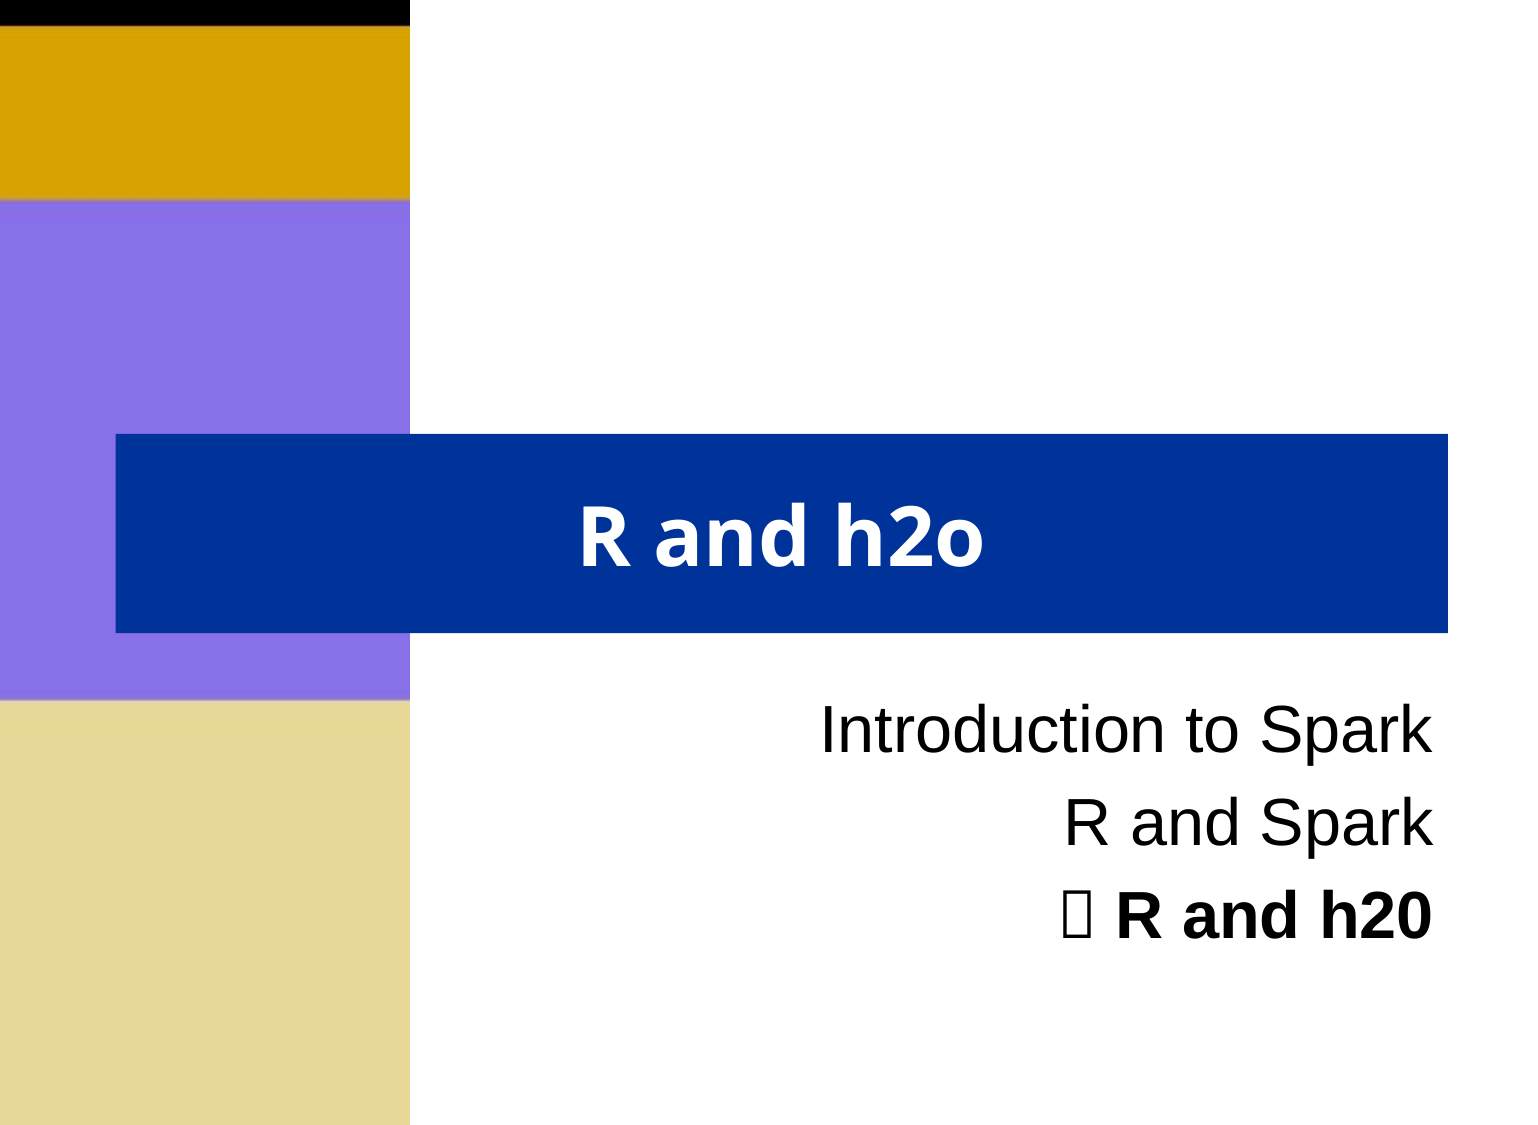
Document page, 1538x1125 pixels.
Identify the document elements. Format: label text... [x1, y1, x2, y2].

subtitle Introduction to Spark R and Spark  R and h20 [387, 677, 1450, 966]
title R and h2o [115, 433, 1449, 634]
picture [0, 0, 410, 1125]
